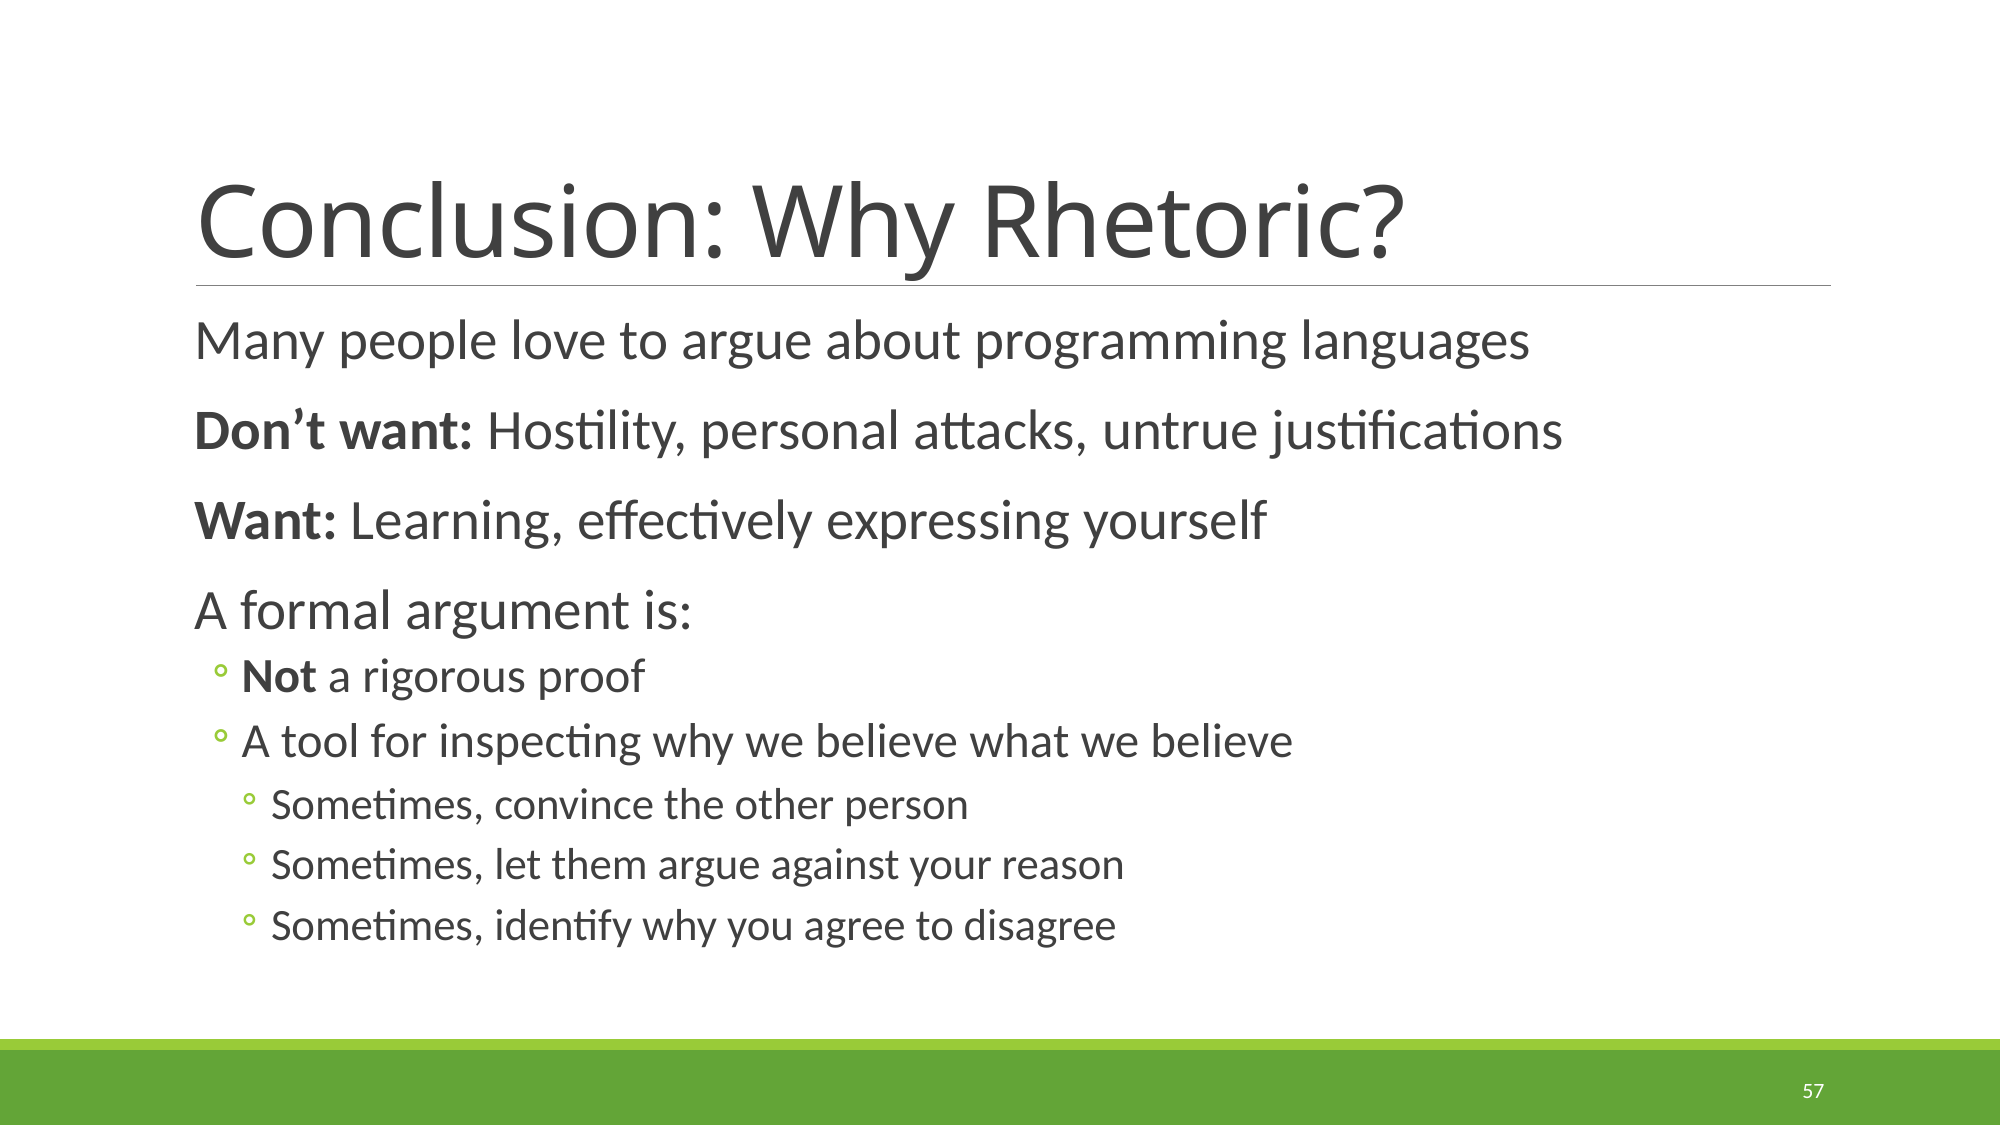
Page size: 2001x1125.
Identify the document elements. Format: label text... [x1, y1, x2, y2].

title Conclusion: Why Rhetoric? [180, 47, 1830, 285]
slide_number 57 [1624, 1059, 1840, 1120]
list Many people love to argue about programming languages Don’t want: Hostility, personal attacks, untrue justifications Want: Learning, effectively expressing yourself A formal argument is: Not a rigorous proof A tool for inspecting why we believe what we believe Sometimes, convince the other person Sometimes, let them argue against your reason Sometimes, identify why you agree to disagree [180, 302, 1830, 963]
